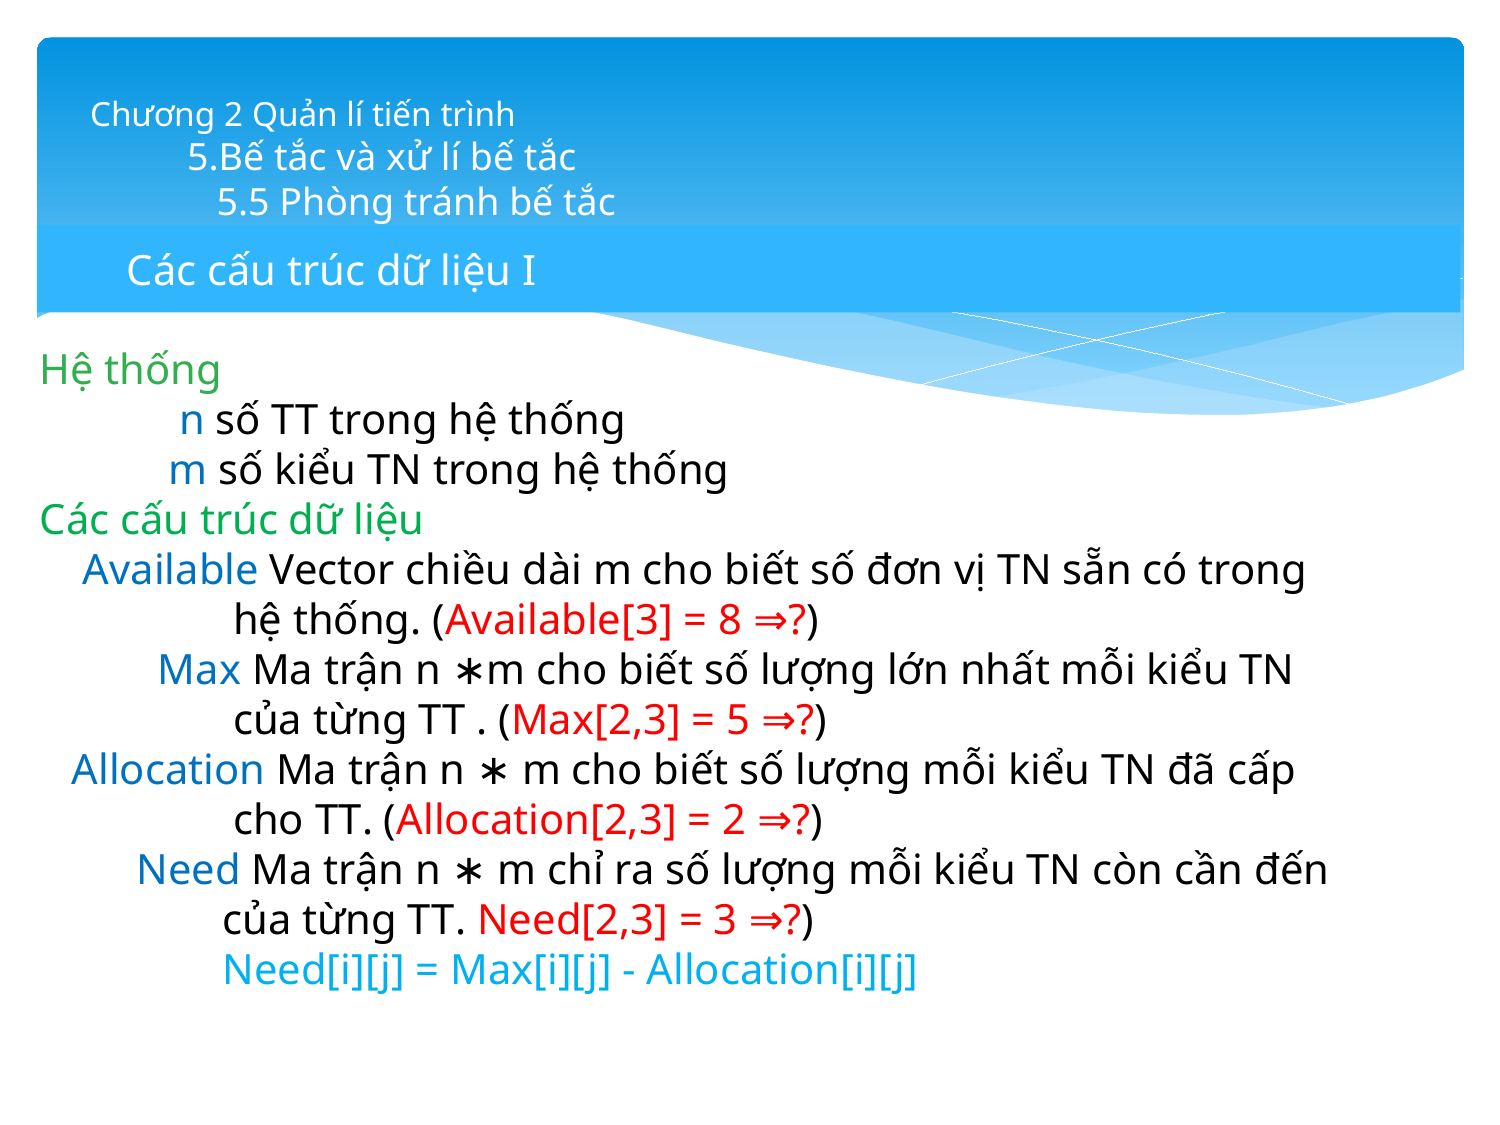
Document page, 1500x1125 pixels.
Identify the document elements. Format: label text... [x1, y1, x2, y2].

text_box Các cấu trúc dữ liệu I [36, 224, 1462, 314]
title Chương 2 Quản lí tiến trình 5.Bế tắc và xử lí bế tắc 5.5 Phòng tránh bế tắc [75, 55, 1425, 224]
text_box Hệ thống n số TT trong hệ thống m số kiểu TN trong hệ thống Các cấu trúc dữ liệu Available Vector chiều dài m cho biết số đơn vị TN sẵn có trong hệ thống. (Available[3] = 8 ⇒?) Max Ma trận n ∗m cho biết số lượng lớn nhất mỗi kiểu TN của từng TT . (Max[2,3] = 5 ⇒?) Allocation Ma trận n ∗ m cho biết số lượng mỗi kiểu TN đã cấp cho TT. (Allocation[2,3] = 2 ⇒?) Need Ma trận n ∗ m chỉ ra số lượng mỗi kiểu TN còn cần đến của từng TT. Need[2,3] = 3 ⇒?) Need[i][j] = Max[i][j] - Allocation[i][j] [24, 335, 1461, 1001]
